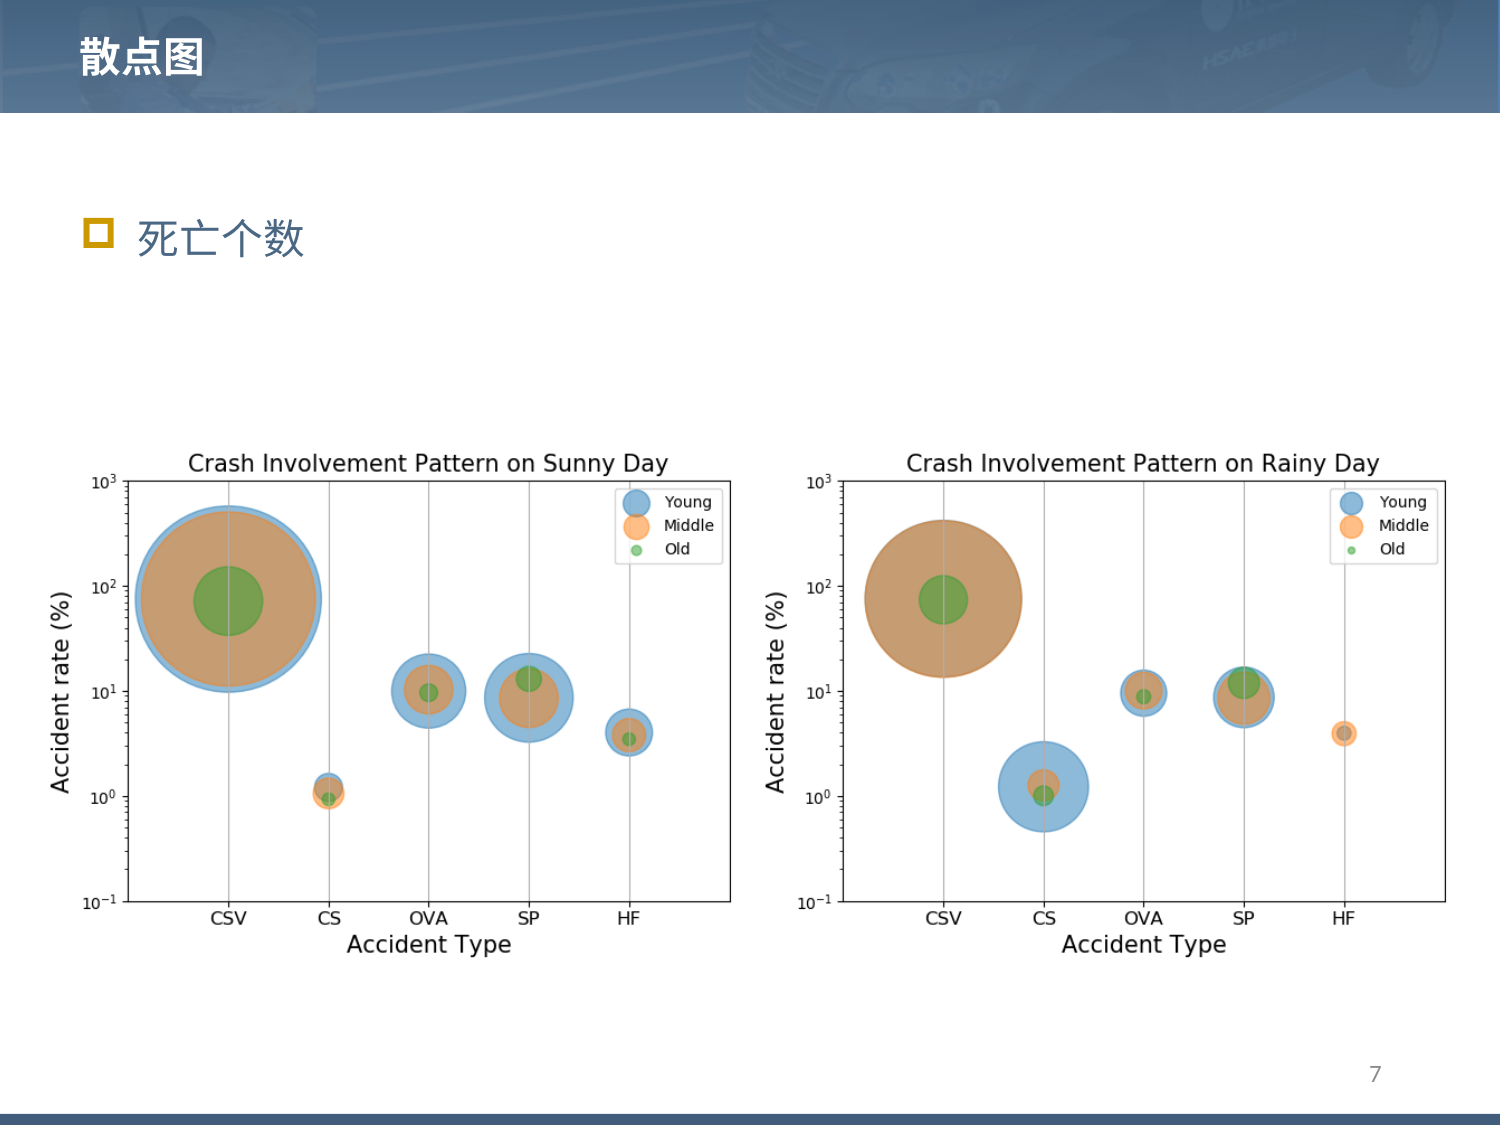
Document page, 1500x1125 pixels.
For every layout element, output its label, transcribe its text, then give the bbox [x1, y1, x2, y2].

picture [0, 0, 1500, 113]
picture [35, 437, 1465, 974]
text_box 死亡个数 [64, 113, 1372, 346]
slide_number 7 [1059, 1042, 1397, 1103]
text_box [0, 1113, 1500, 1125]
